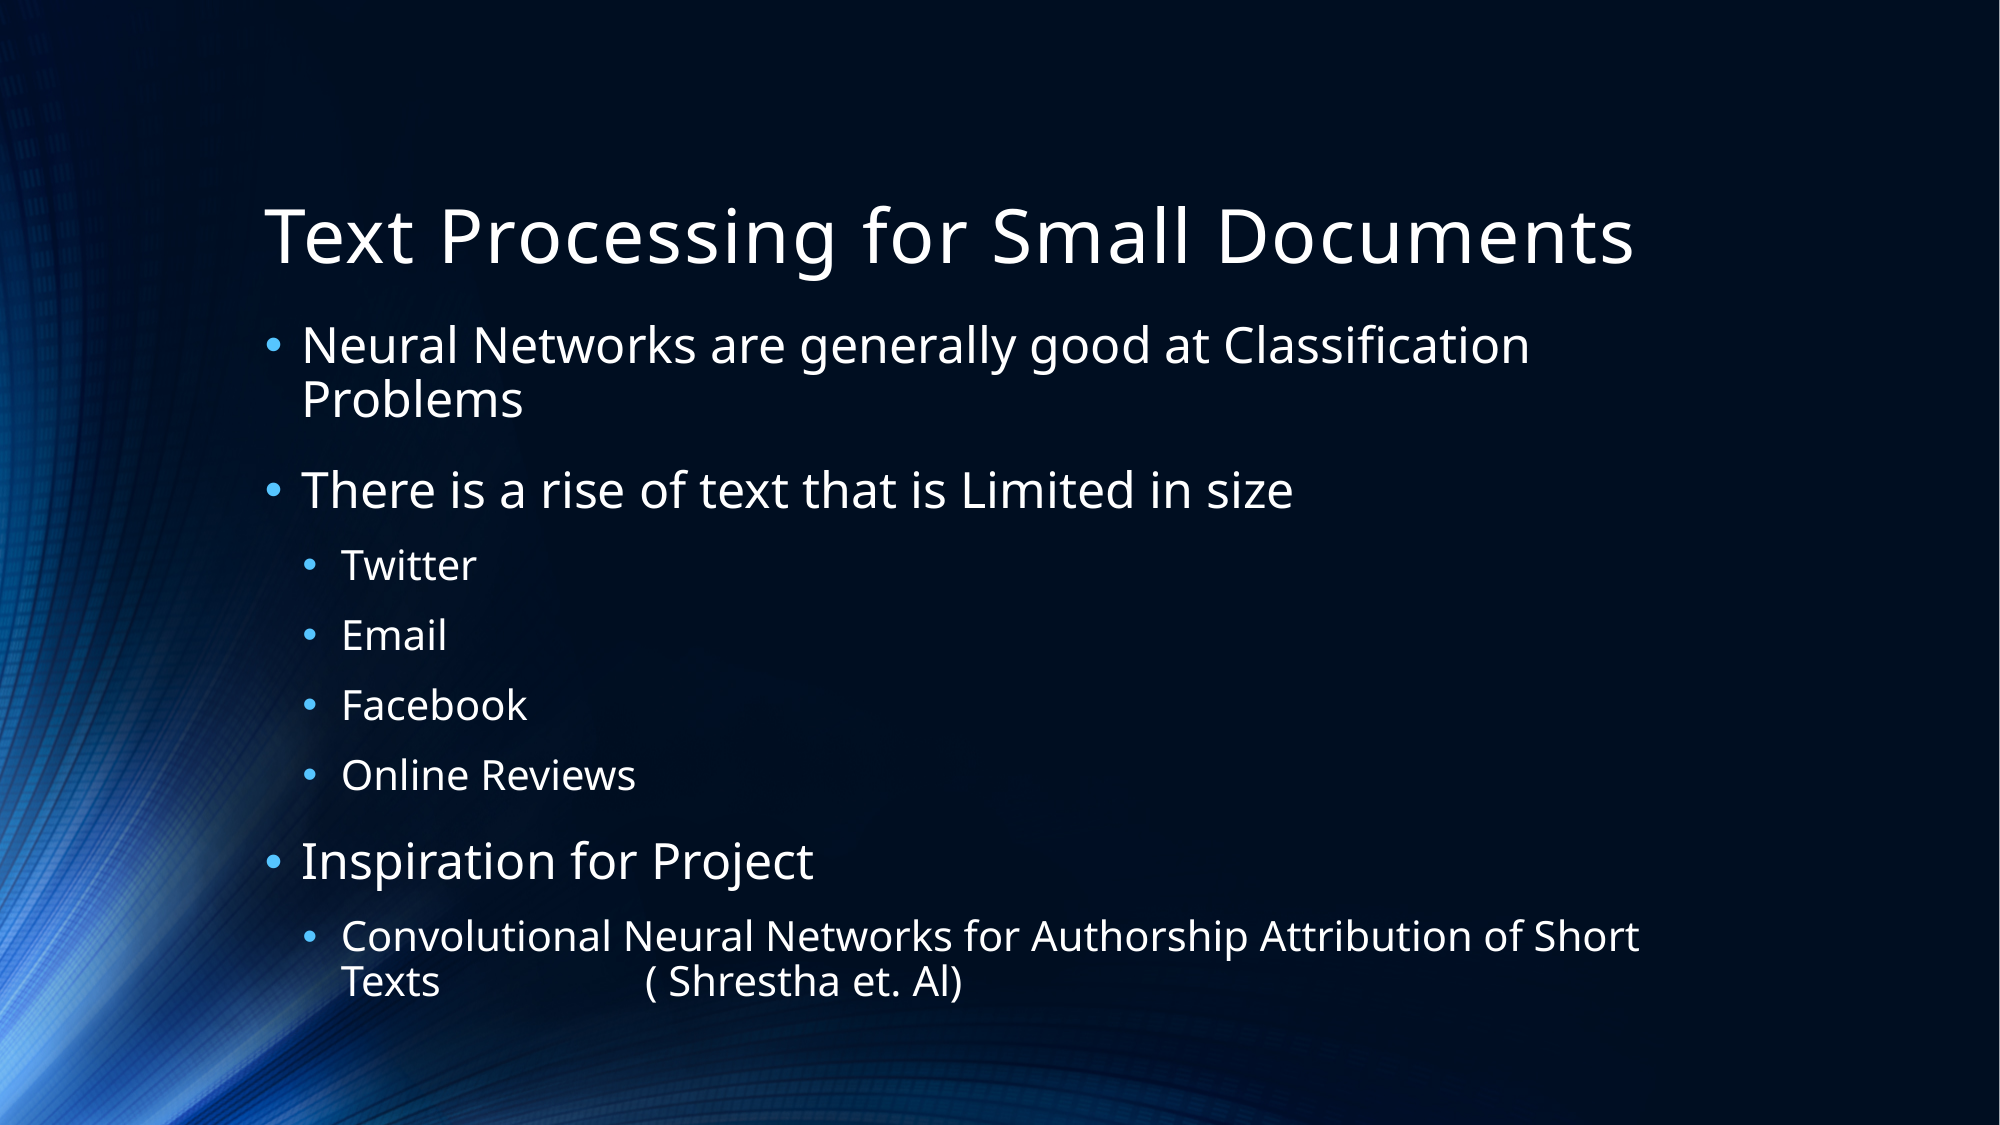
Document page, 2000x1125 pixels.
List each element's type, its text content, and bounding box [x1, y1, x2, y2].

title Text Processing for Small Documents [249, 62, 1750, 288]
list Neural Networks are generally good at Classification Problems There is a rise of text that is Limited in size Twitter Email Facebook Online Reviews Inspiration for Project Convolutional Neural Networks for Authorship Attribution of Short Texts ( Shrestha et. Al) [249, 312, 1749, 988]
picture [0, 0, 2000, 1125]
